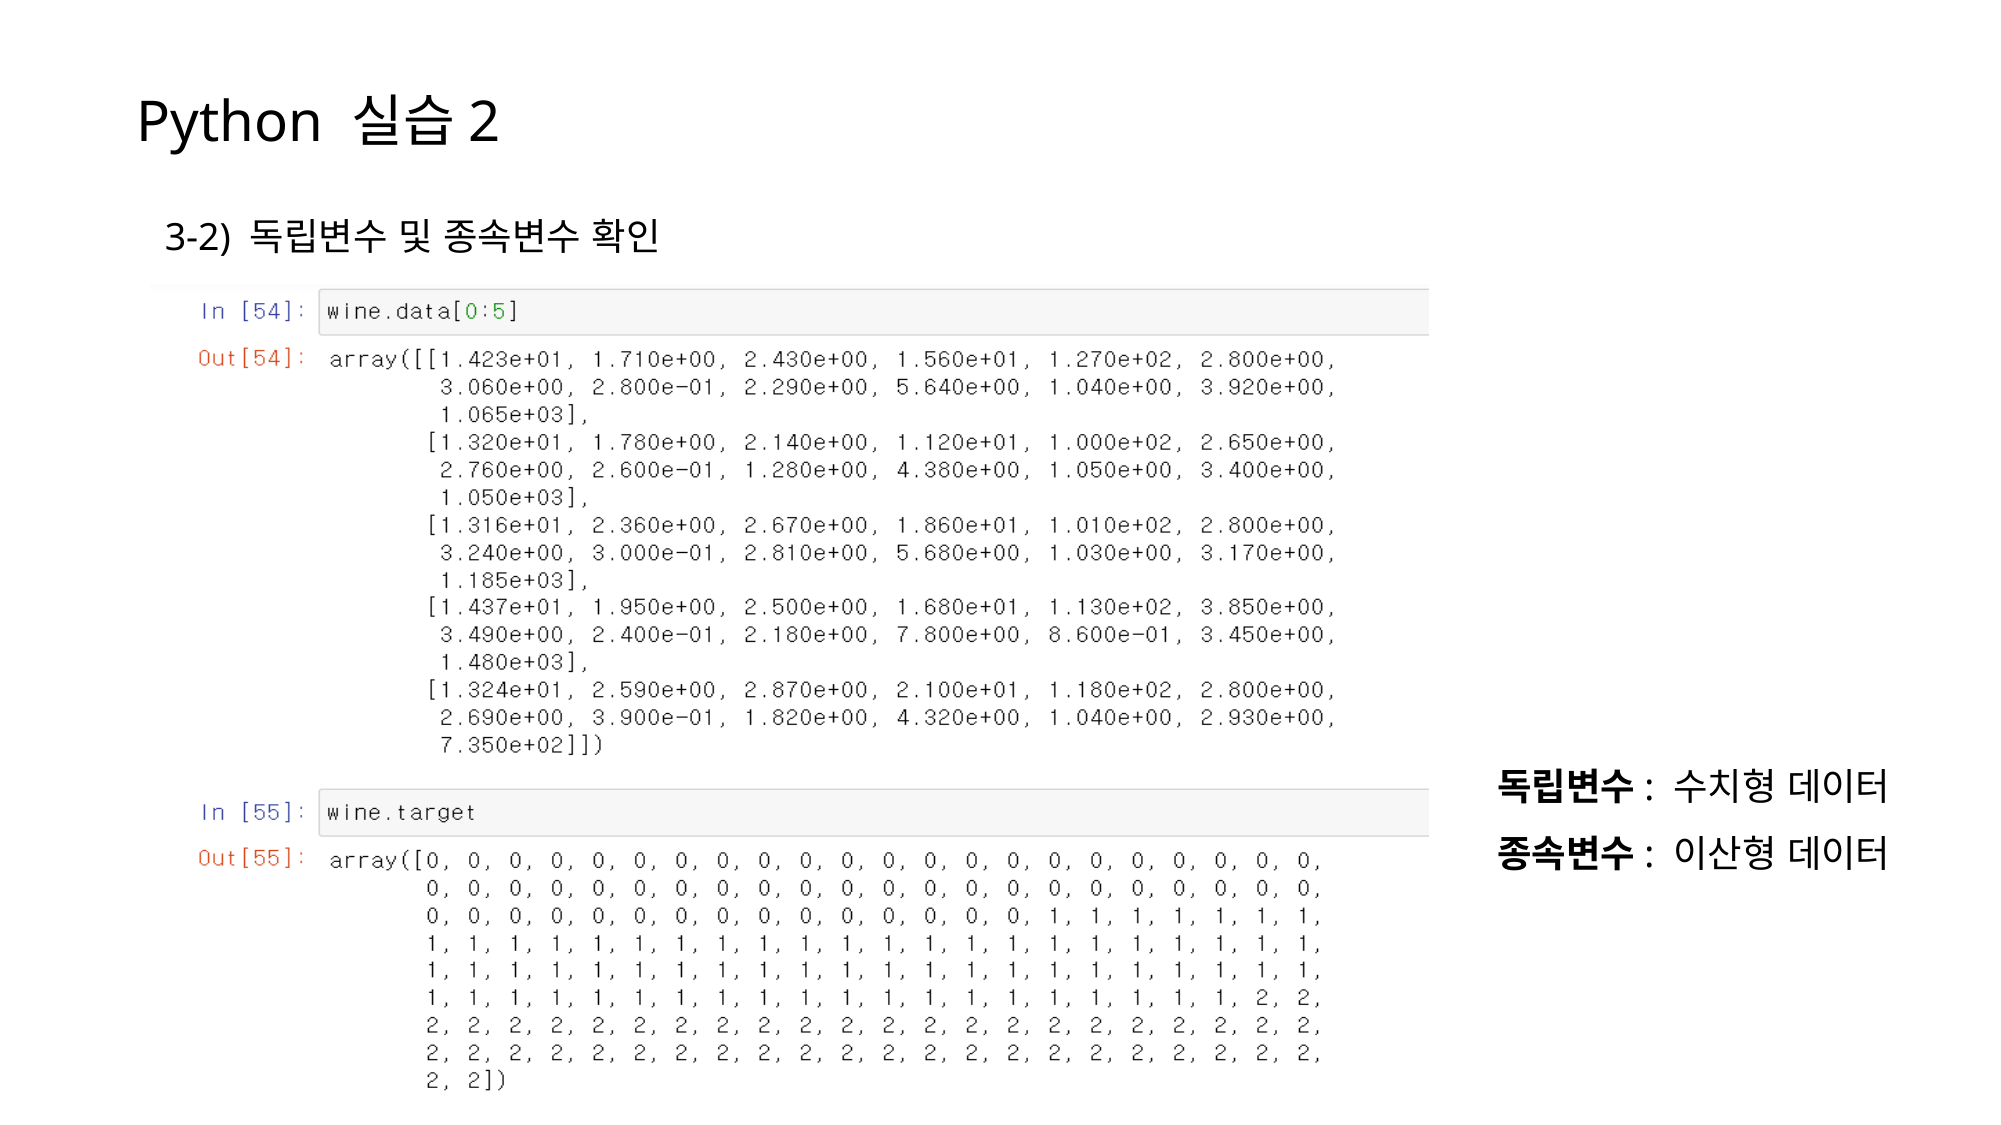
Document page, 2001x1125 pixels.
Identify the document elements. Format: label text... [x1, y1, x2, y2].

text_box Python 실습2 [121, 87, 1186, 161]
text_box 3-2) 독립변수 및 종속변수 확인 [150, 205, 962, 266]
picture [149, 284, 1429, 1112]
text_box 독립변수: 수치형 데이터 종속변수: 이산형 데이터 [1482, 732, 2000, 883]
